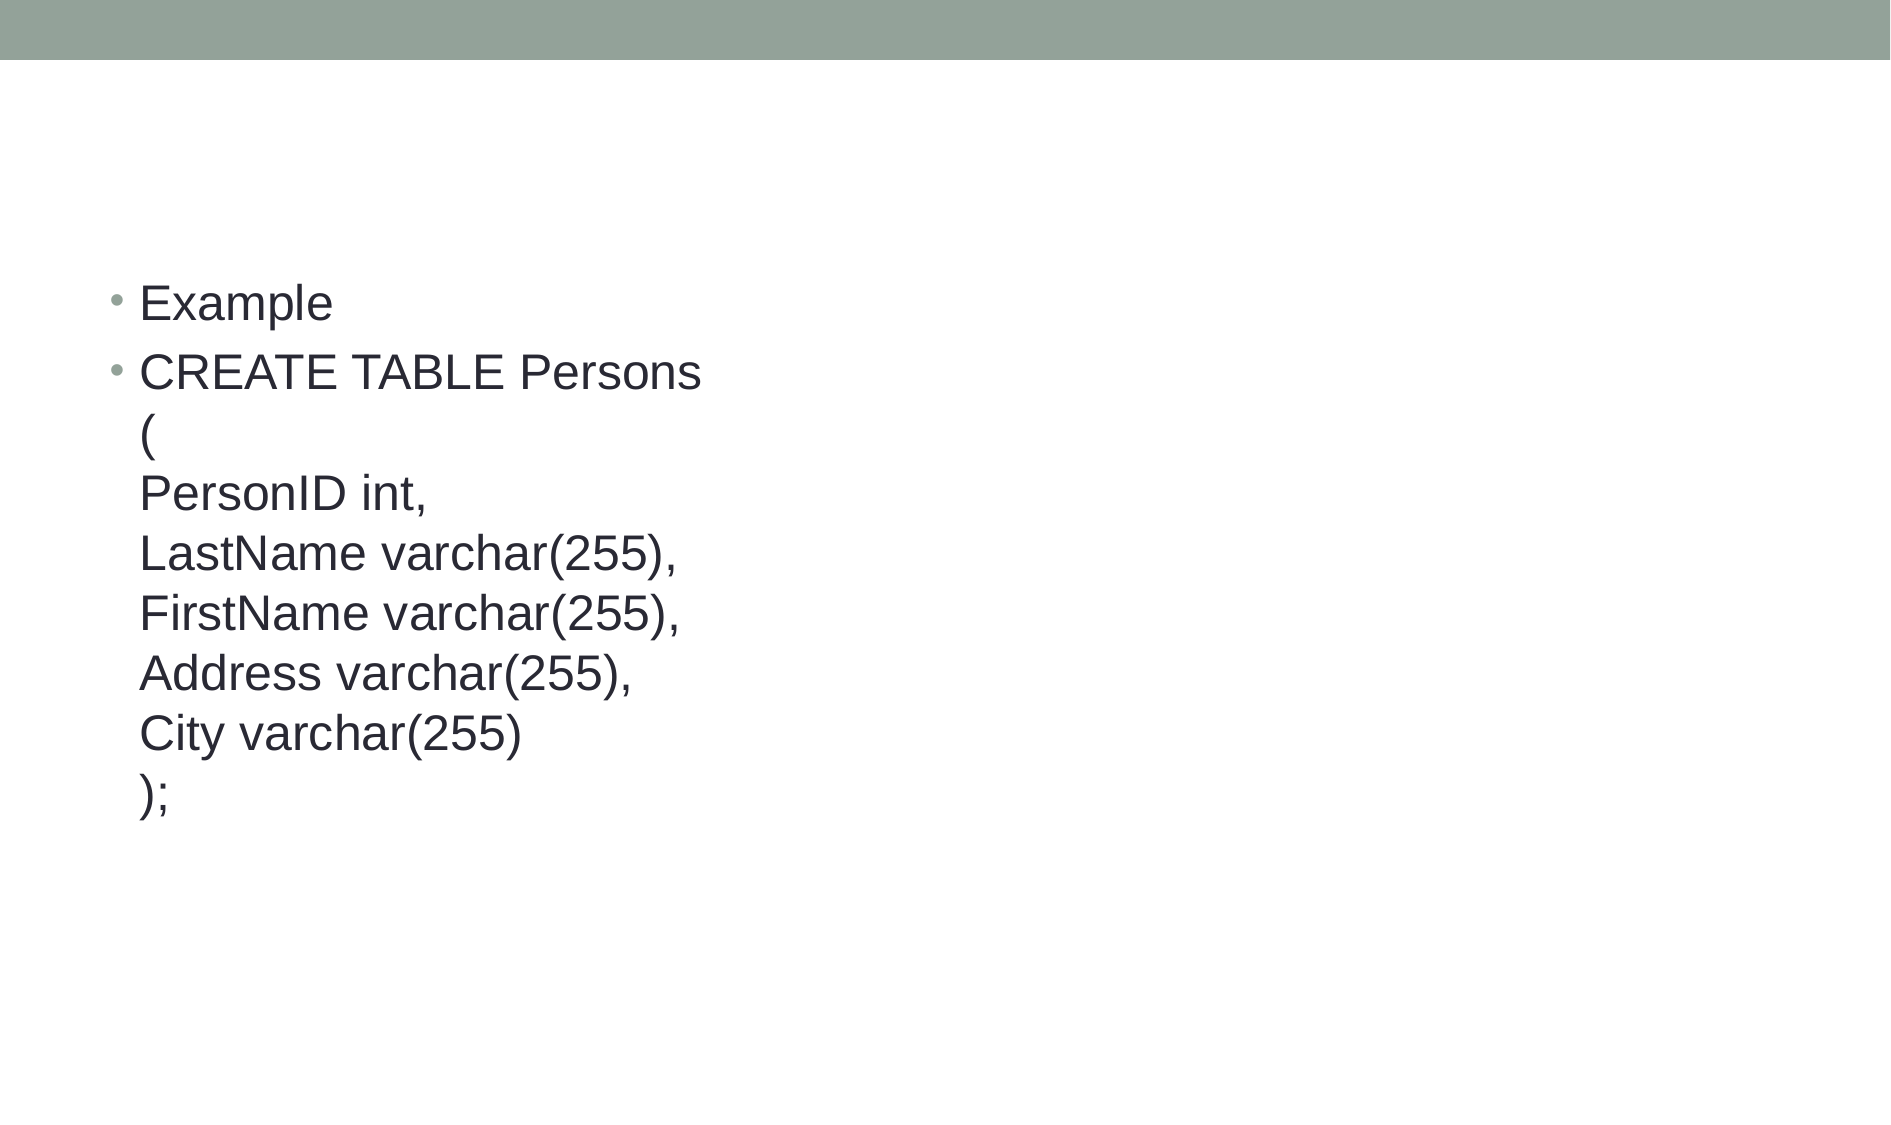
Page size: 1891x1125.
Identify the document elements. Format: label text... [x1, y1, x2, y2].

list Example CREATE TABLE Persons ( PersonID int, LastName varchar(255), FirstName varchar(255), Address varchar(255), City varchar(255) ); [94, 262, 1796, 1063]
